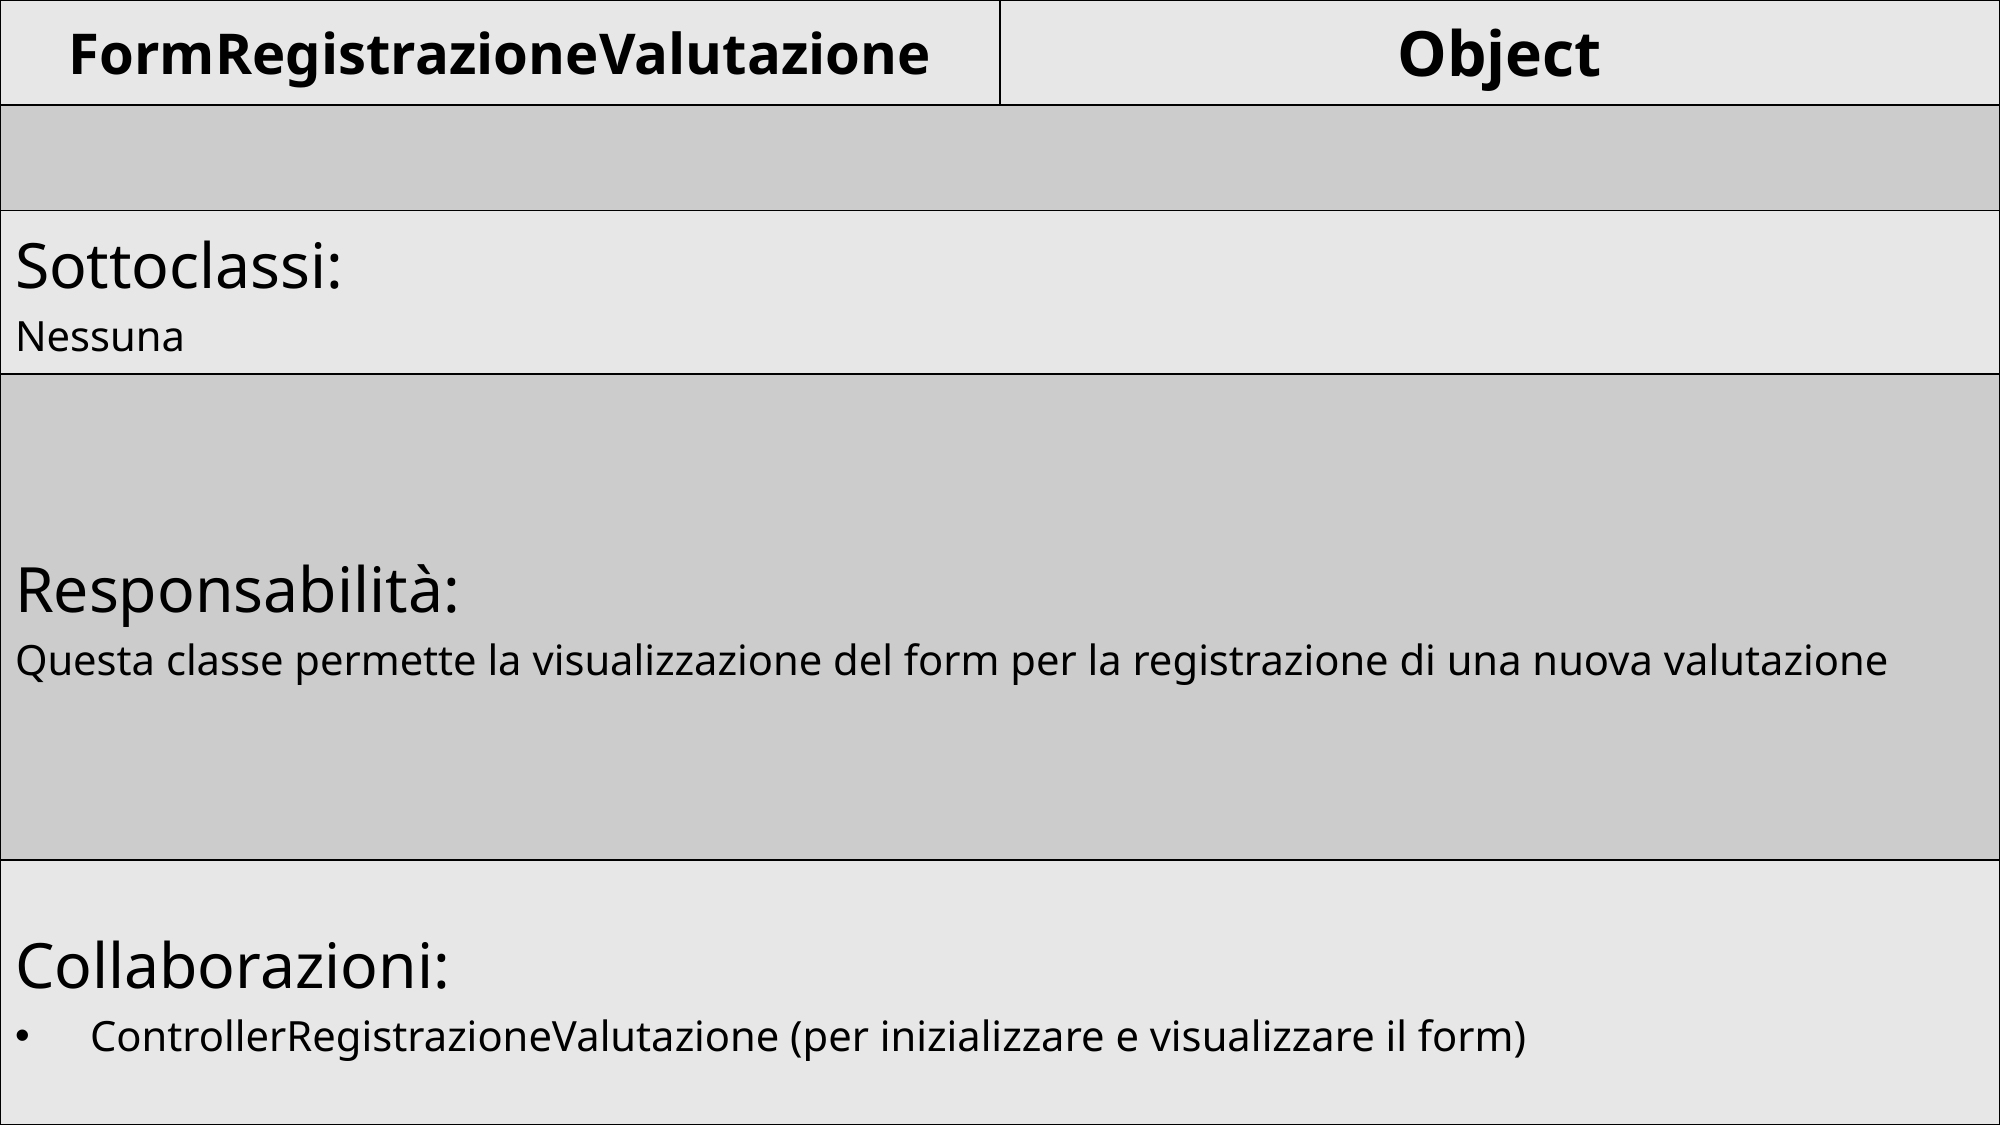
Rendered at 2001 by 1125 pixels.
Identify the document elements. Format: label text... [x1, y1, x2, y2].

table_cell Collaborazioni: ControllerRegistrazioneValutazione (per inizializzare e visualizzare il form) [1, 861, 1999, 1124]
table_cell Responsabilità: Questa classe permette la visualizzazione del form per la registrazione di una nuova valutazione [1, 375, 1999, 859]
table_header Object [1001, 1, 1999, 104]
table_cell [1, 106, 1000, 210]
table_header FormRegistrazioneValutazione [1, 1, 999, 104]
table_cell Sottoclassi: Nessuna [1, 211, 1999, 373]
table_cell [1000, 106, 1999, 210]
